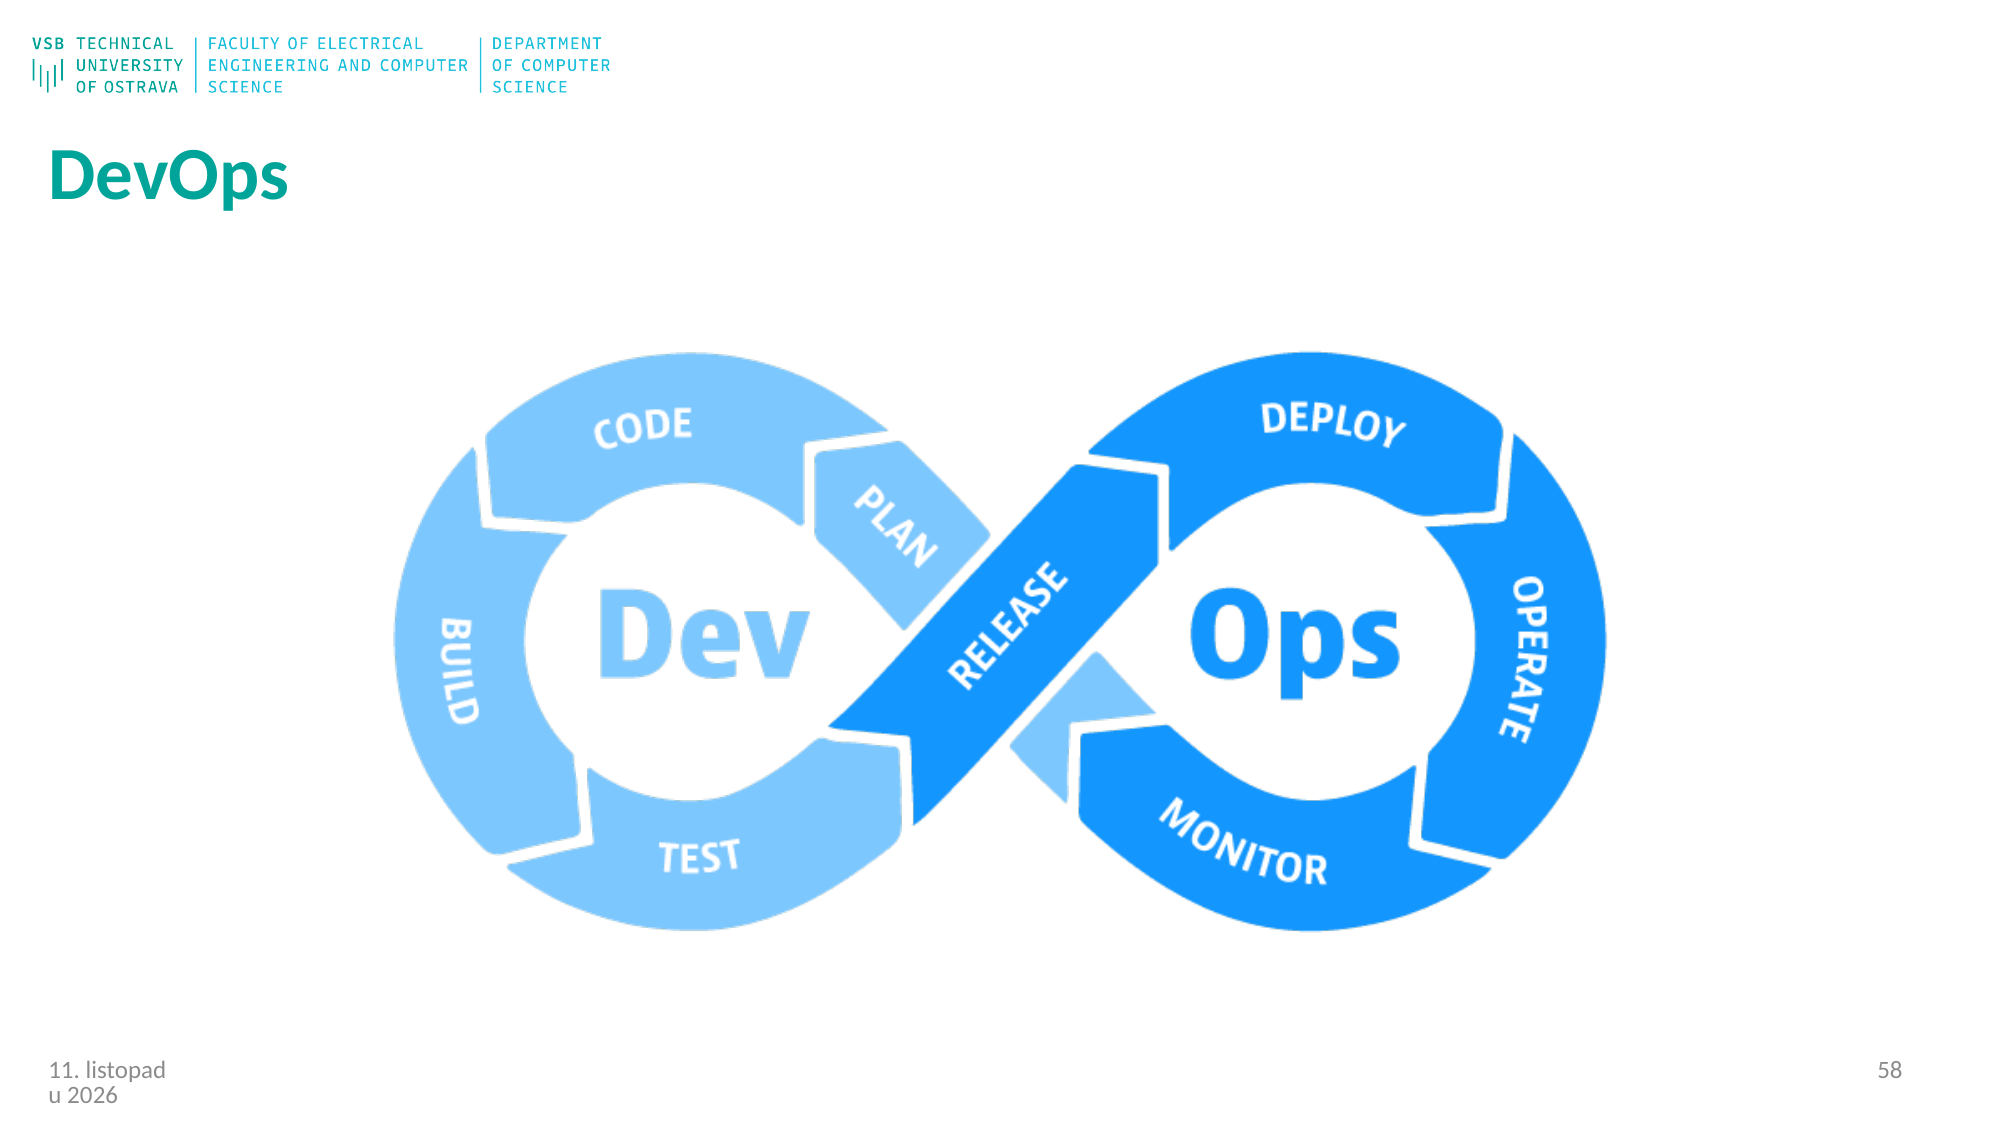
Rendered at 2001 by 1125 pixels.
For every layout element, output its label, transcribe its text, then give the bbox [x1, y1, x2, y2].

picture [32, 37, 610, 93]
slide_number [33, 1042, 186, 1094]
title DevOps [33, 107, 1969, 224]
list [332, 266, 1669, 1018]
slide_number 57 [1862, 1042, 1963, 1094]
